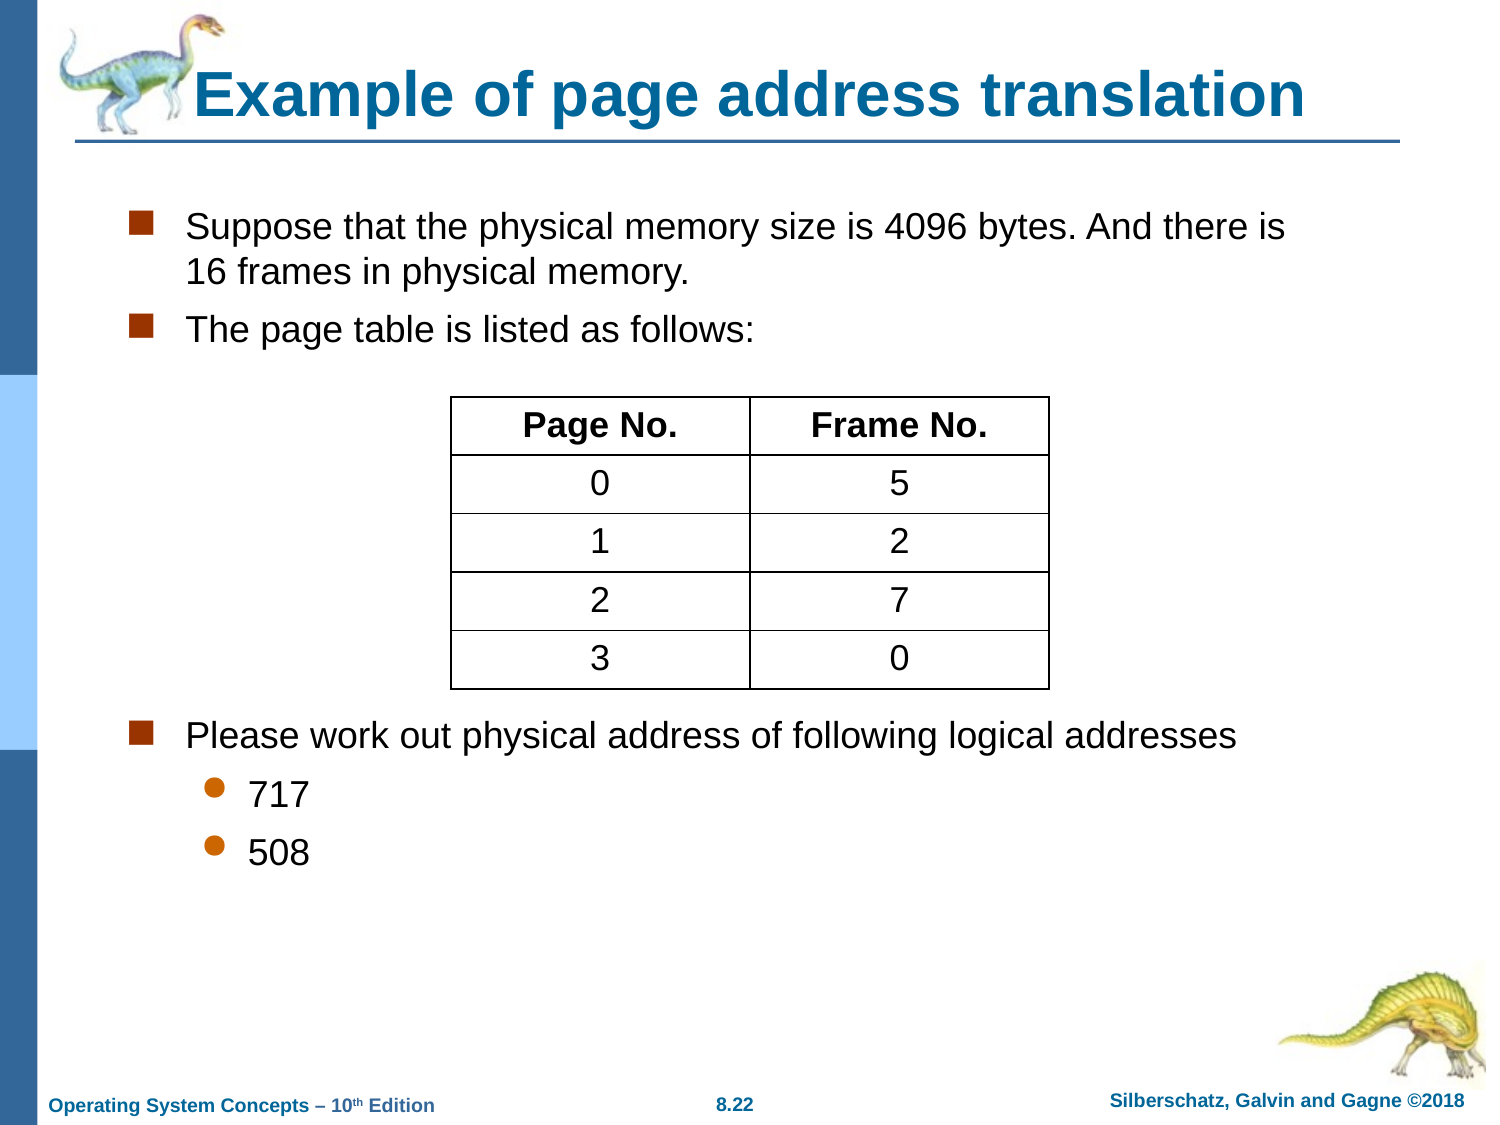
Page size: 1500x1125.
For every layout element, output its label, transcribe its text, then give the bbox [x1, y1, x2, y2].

title Example of page address translation [75, 45, 1425, 141]
table_cell 3 [452, 631, 749, 688]
list Suppose that the physical memory size is 4096 bytes. And there is 16 frames in physical memory. The page table is listed as follows: Please work out physical address of following logical addresses 717 508 [110, 190, 1461, 935]
table_cell 2 [751, 514, 1048, 571]
table_cell 0 [452, 456, 749, 513]
table_header Page No. [452, 398, 749, 454]
picture [1275, 959, 1486, 1090]
table_cell 2 [452, 573, 749, 630]
picture [46, 0, 244, 149]
table_cell 5 [751, 456, 1048, 513]
table_cell 1 [452, 514, 749, 571]
table_cell 0 [751, 631, 1048, 688]
table_header Frame No. [751, 398, 1048, 454]
table_cell 7 [751, 573, 1048, 630]
picture [1407, 1093, 1421, 1107]
